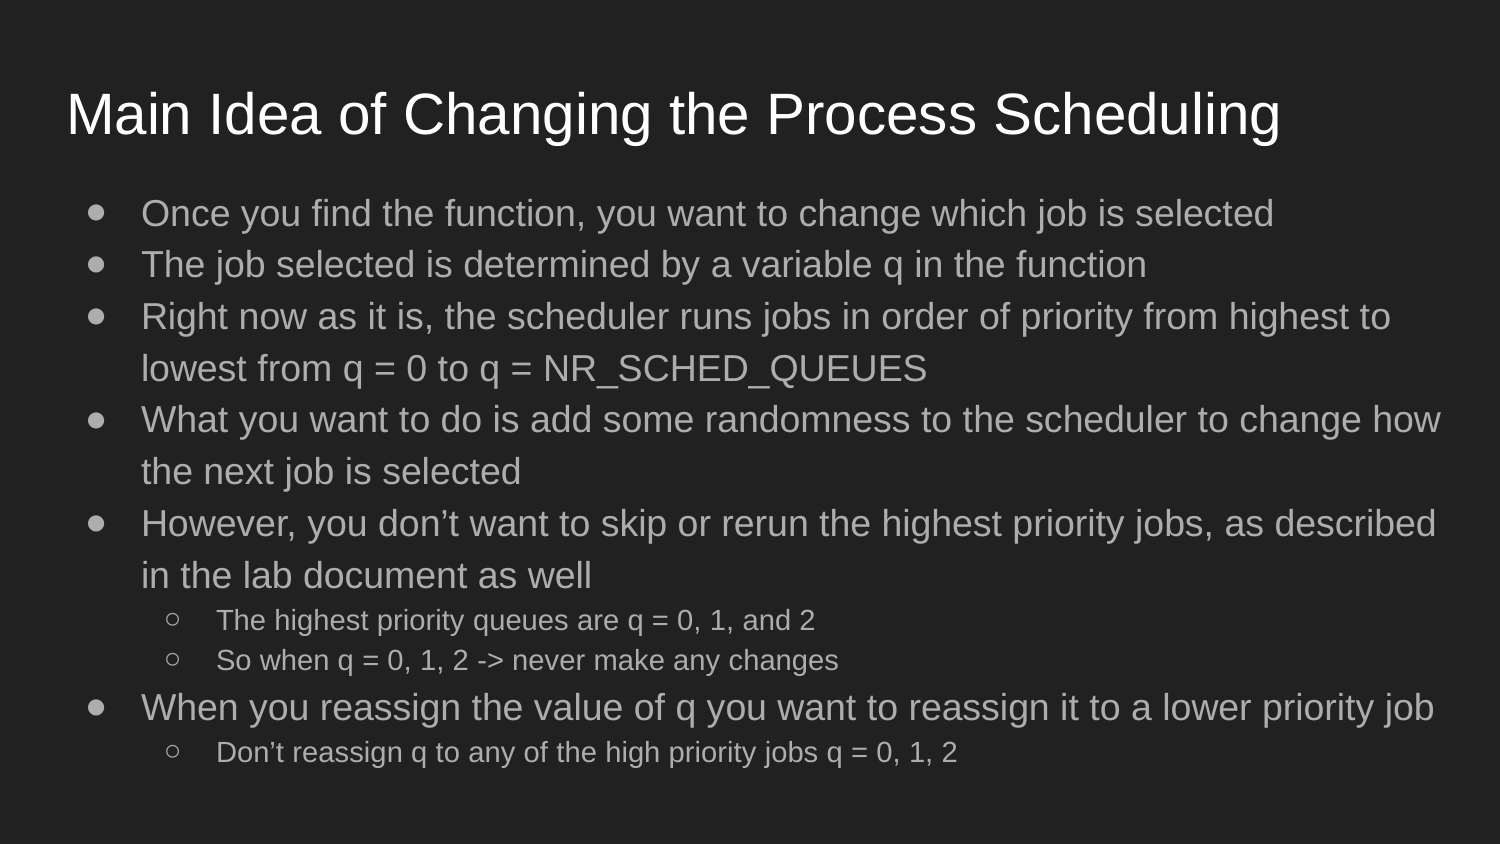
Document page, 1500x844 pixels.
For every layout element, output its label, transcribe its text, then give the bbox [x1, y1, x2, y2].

title Main Idea of Changing the Process Scheduling [51, 60, 1449, 155]
list Once you find the function, you want to change which job is selected The job selected is determined by a variable q in the function Right now as it is, the scheduler runs jobs in order of priority from highest to lowest from q = 0 to q = NR_SCHED_QUEUES What you want to do is add some randomness to the scheduler to change how the next job is selected However, you don’t want to skip or rerun the highest priority jobs, as described in the lab document as well The highest priority queues are q = 0, 1, and 2 So when q = 0, 1, 2 -> never make any changes When you reassign the value of q you want to reassign it to a lower priority job Don’t reassign q to any of the high priority jobs q = 0, 1, 2 [51, 166, 1492, 812]
